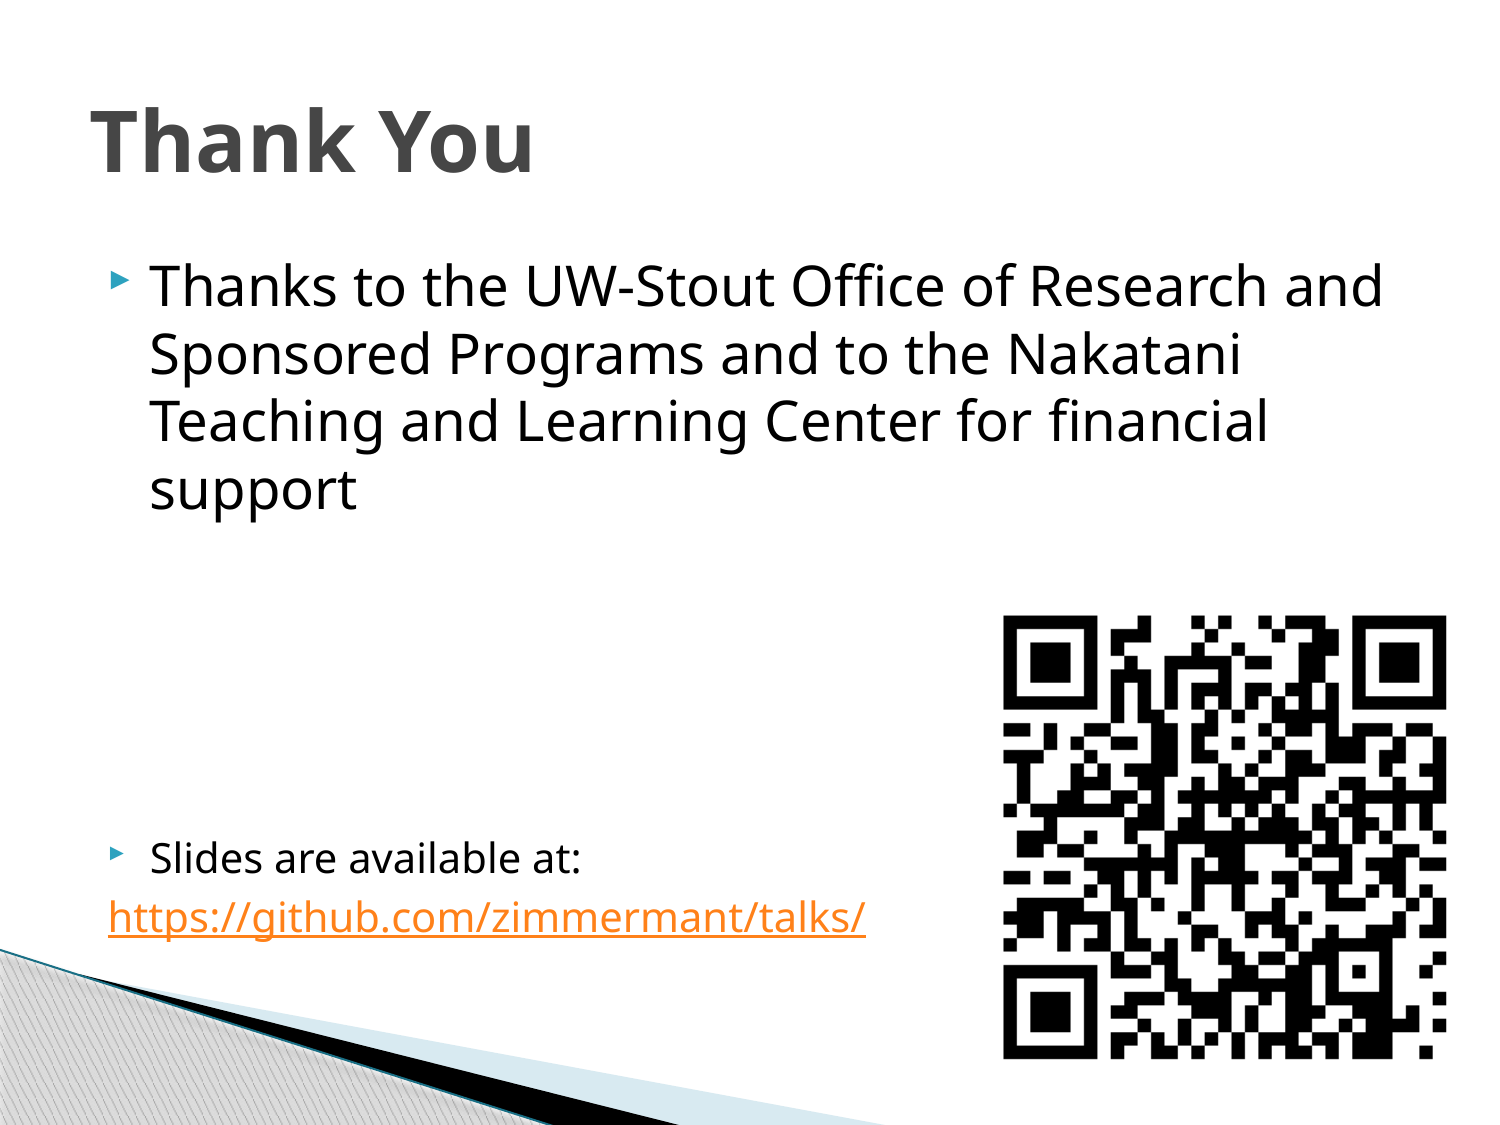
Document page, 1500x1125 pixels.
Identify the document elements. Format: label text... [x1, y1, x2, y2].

list Thanks to the UW-Stout Office of Research and Sponsored Programs and to the Nakatani Teaching and Learning Center for financial support Slides are available at: https://github.com/zimmermant/talks/ [75, 243, 1425, 986]
title Thank You [75, 45, 1425, 233]
picture [949, 562, 1500, 1113]
